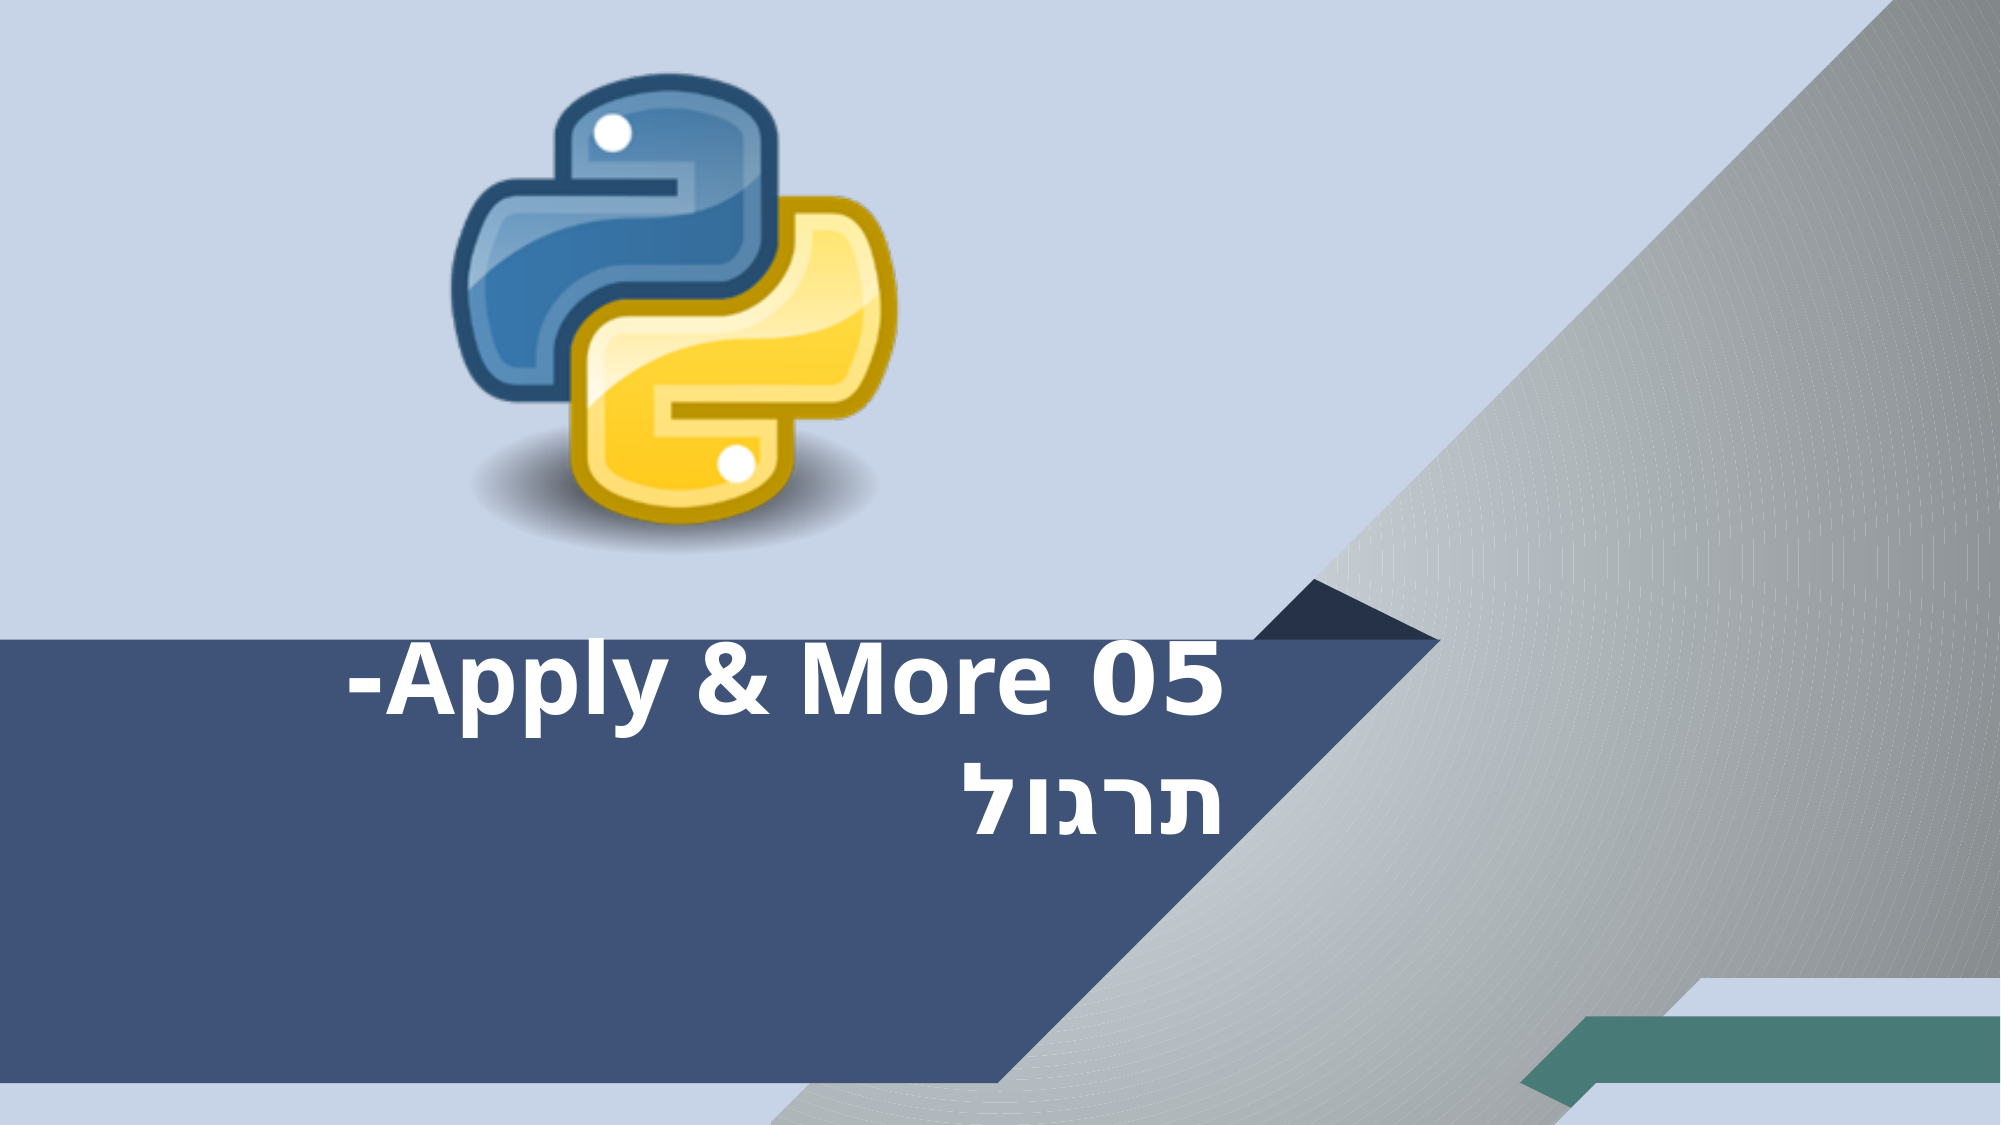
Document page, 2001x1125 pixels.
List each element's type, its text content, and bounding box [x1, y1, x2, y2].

title 05 Apply & More- תרגול [39, 615, 1244, 870]
picture [422, 62, 928, 568]
